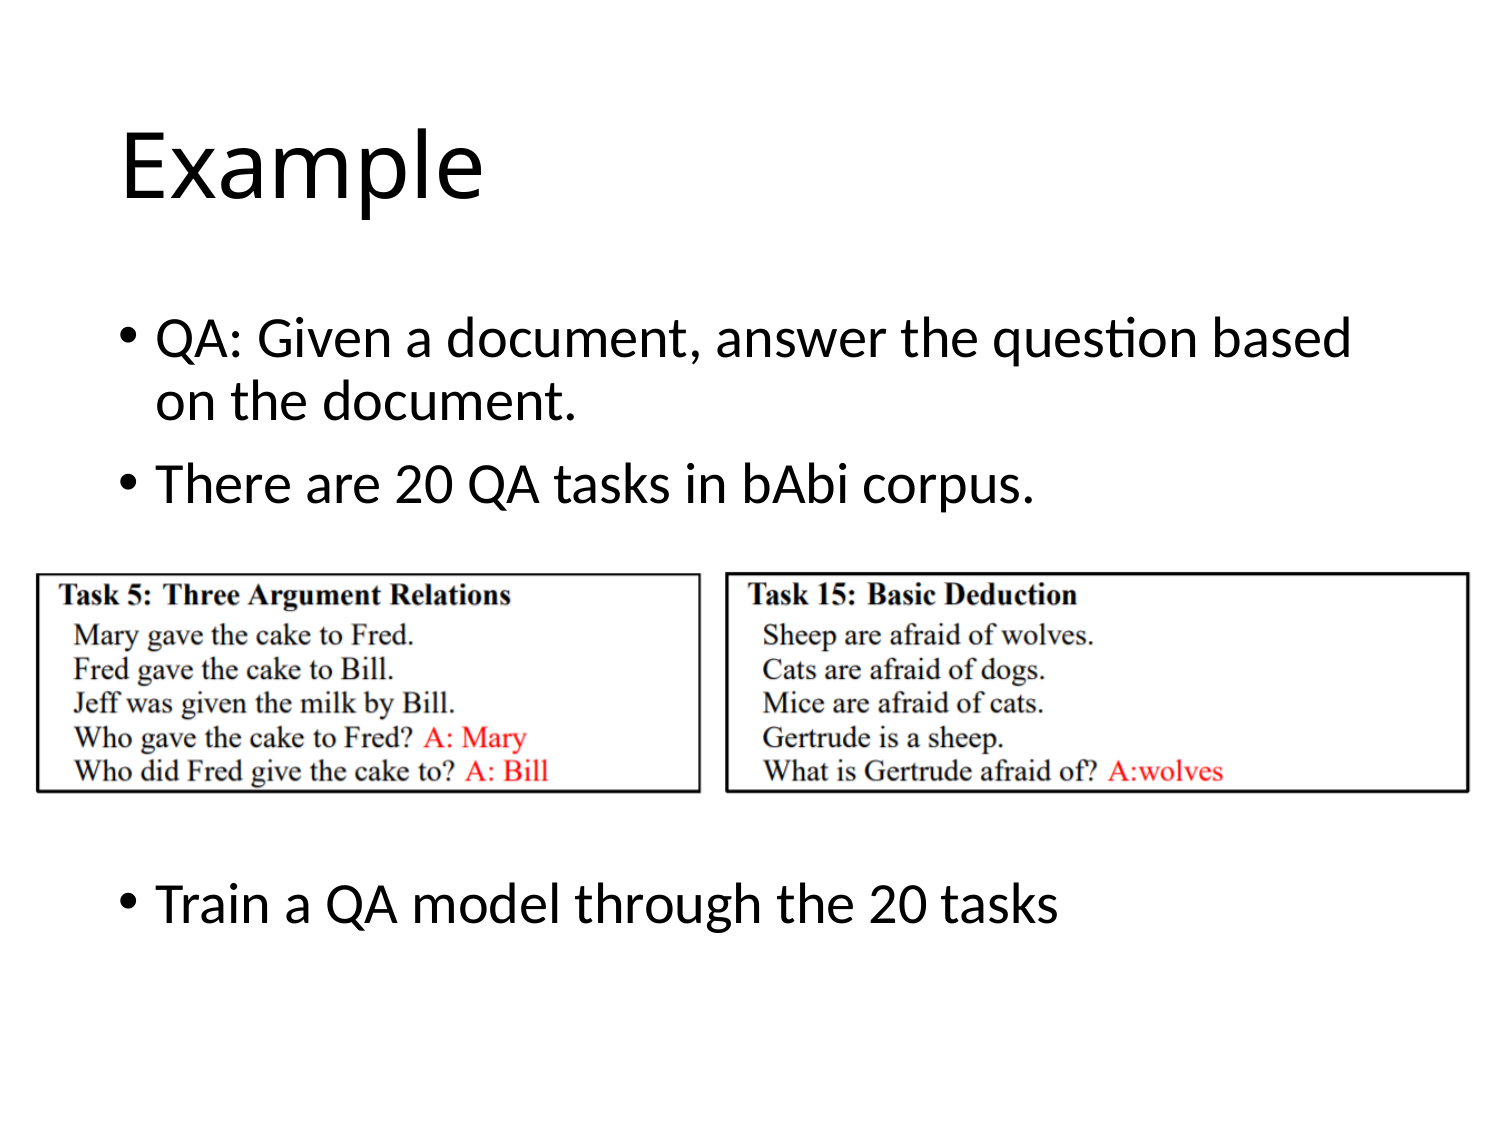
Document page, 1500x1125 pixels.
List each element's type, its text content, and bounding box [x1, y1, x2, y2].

picture [26, 562, 1486, 804]
list QA: Given a document, answer the question based on the document. There are 20 QA tasks in bAbi corpus. Train a QA model through the 20 tasks [103, 299, 1397, 562]
list QA: Given a document, answer the question based on the document. There are 20 QA tasks in bAbi corpus. Train a QA model through the 20 tasks [103, 804, 1397, 1111]
title Example [103, 59, 1397, 278]
